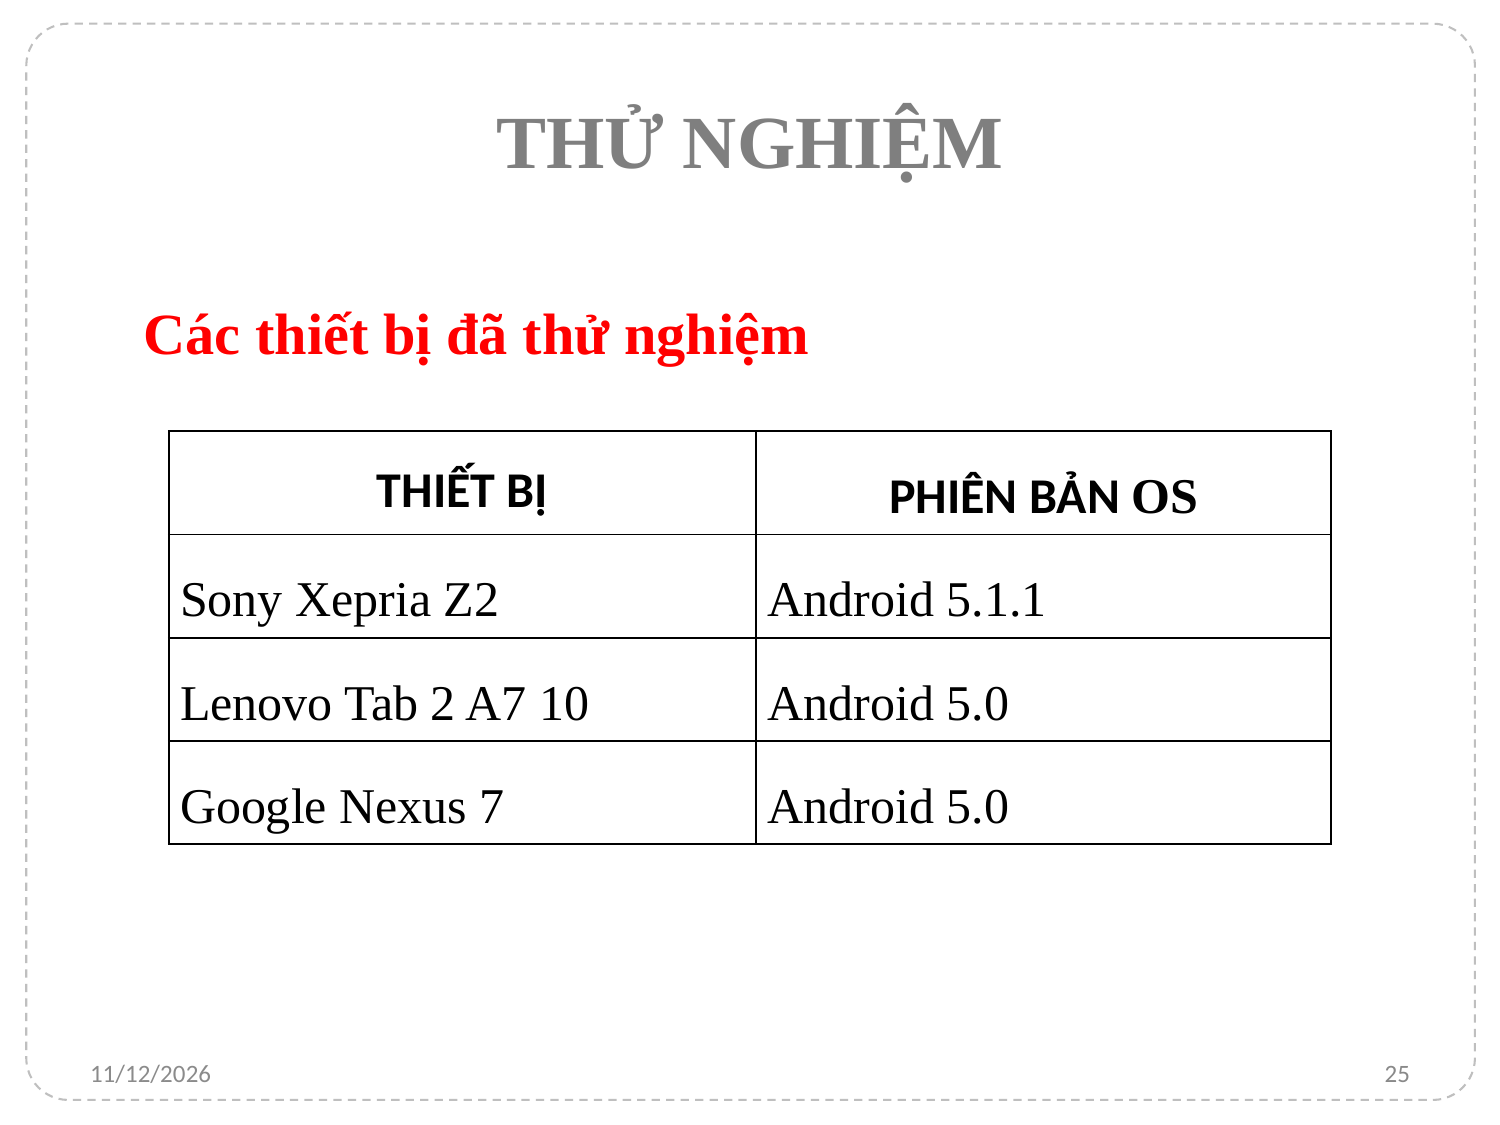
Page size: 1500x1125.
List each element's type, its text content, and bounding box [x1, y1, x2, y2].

table_cell Lenovo Tab 2 A7 10 [170, 639, 755, 740]
slide_number 25 [1074, 1042, 1425, 1103]
table_header PHIÊN BẢN OS [757, 432, 1330, 534]
title THỬ NGHIỆM [75, 45, 1425, 233]
text_box Các thiết bị đã thử nghiệm [128, 289, 824, 374]
table_cell Android 5.0 [757, 639, 1330, 740]
table_cell Google Nexus 7 [170, 742, 755, 843]
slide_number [75, 1042, 425, 1103]
table_cell Sony Xepria Z2 [170, 535, 755, 637]
table_cell Android 5.1.1 [757, 535, 1330, 637]
table_cell Android 5.0 [757, 742, 1330, 843]
table_header THIẾT BỊ [170, 432, 755, 534]
